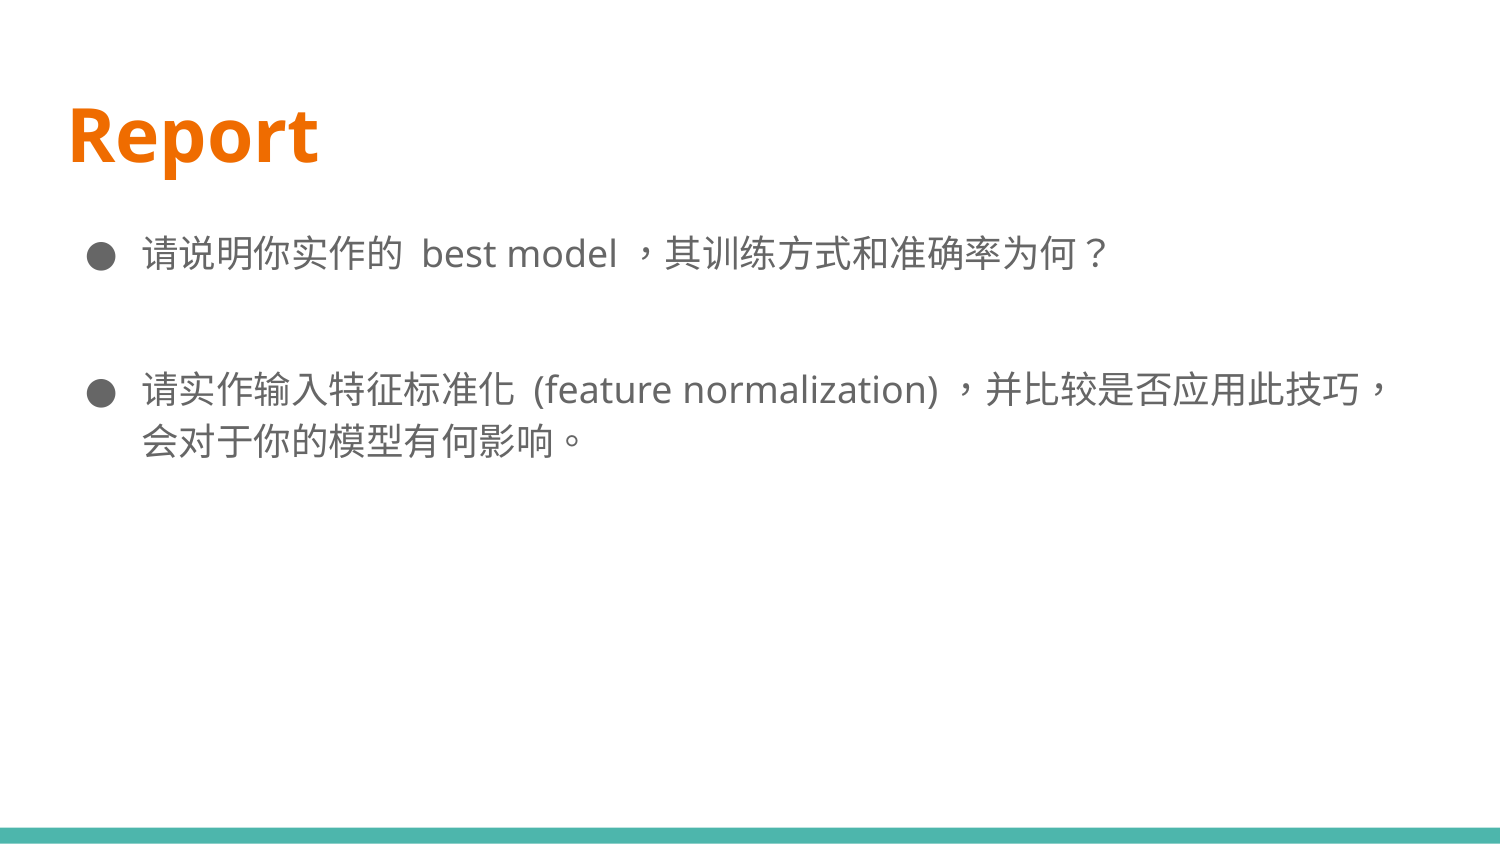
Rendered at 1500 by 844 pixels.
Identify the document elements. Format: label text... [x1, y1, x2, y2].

list 请说明你实作的 best model，其训练方式和准确率为何？ 请实作输入特征标准化 (feature normalization)，并比较是否应用此技巧，会对于你的模型有何影响。 [51, 207, 1449, 750]
title Report [51, 72, 1449, 189]
